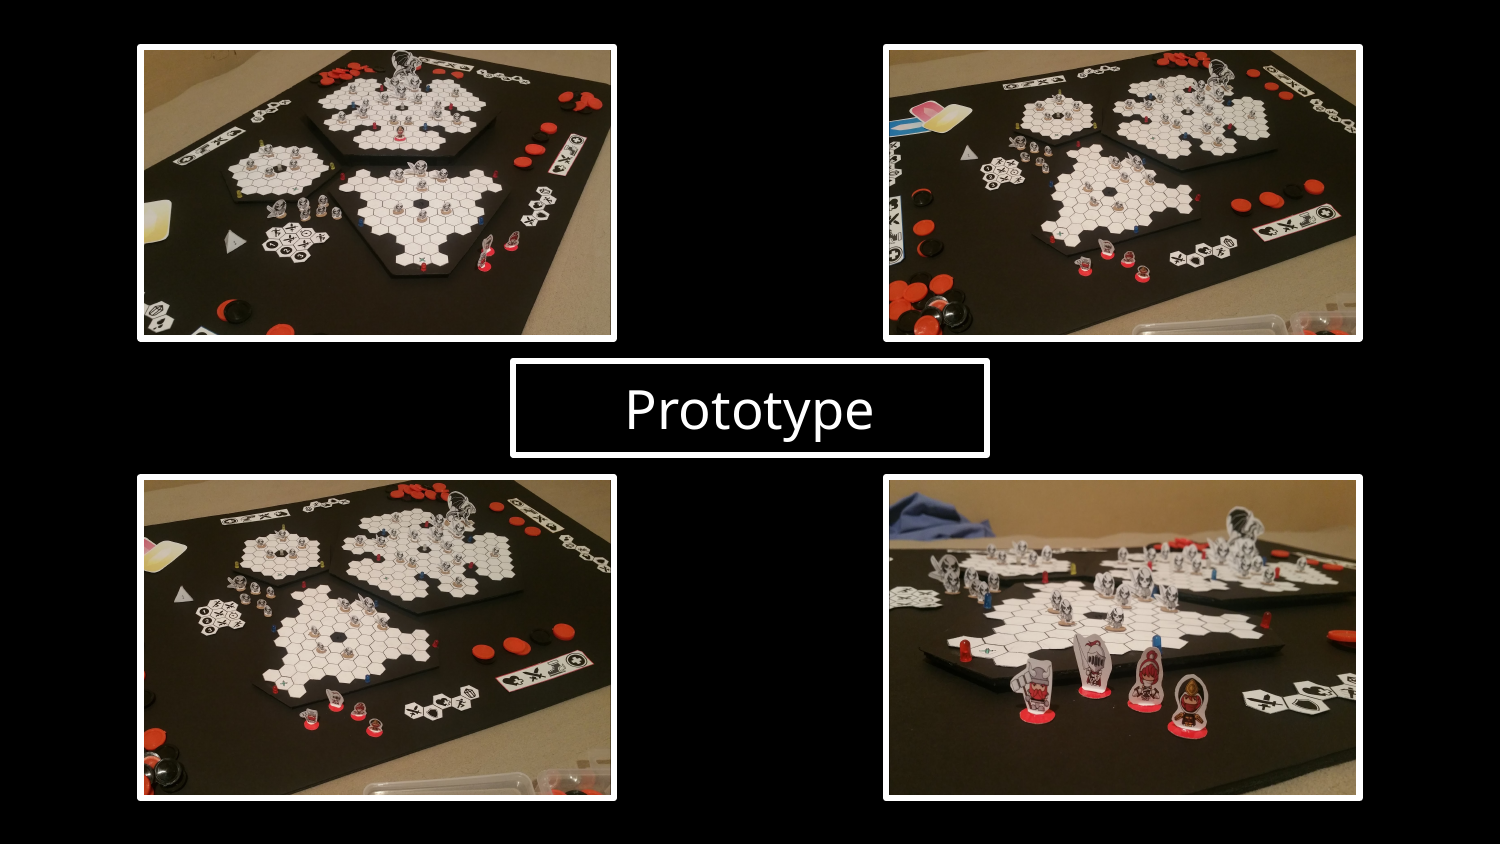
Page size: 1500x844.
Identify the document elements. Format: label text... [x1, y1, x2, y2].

title Prototype [513, 360, 987, 455]
picture [888, 479, 1357, 796]
picture [143, 49, 611, 336]
picture [143, 479, 611, 796]
picture [888, 49, 1357, 336]
